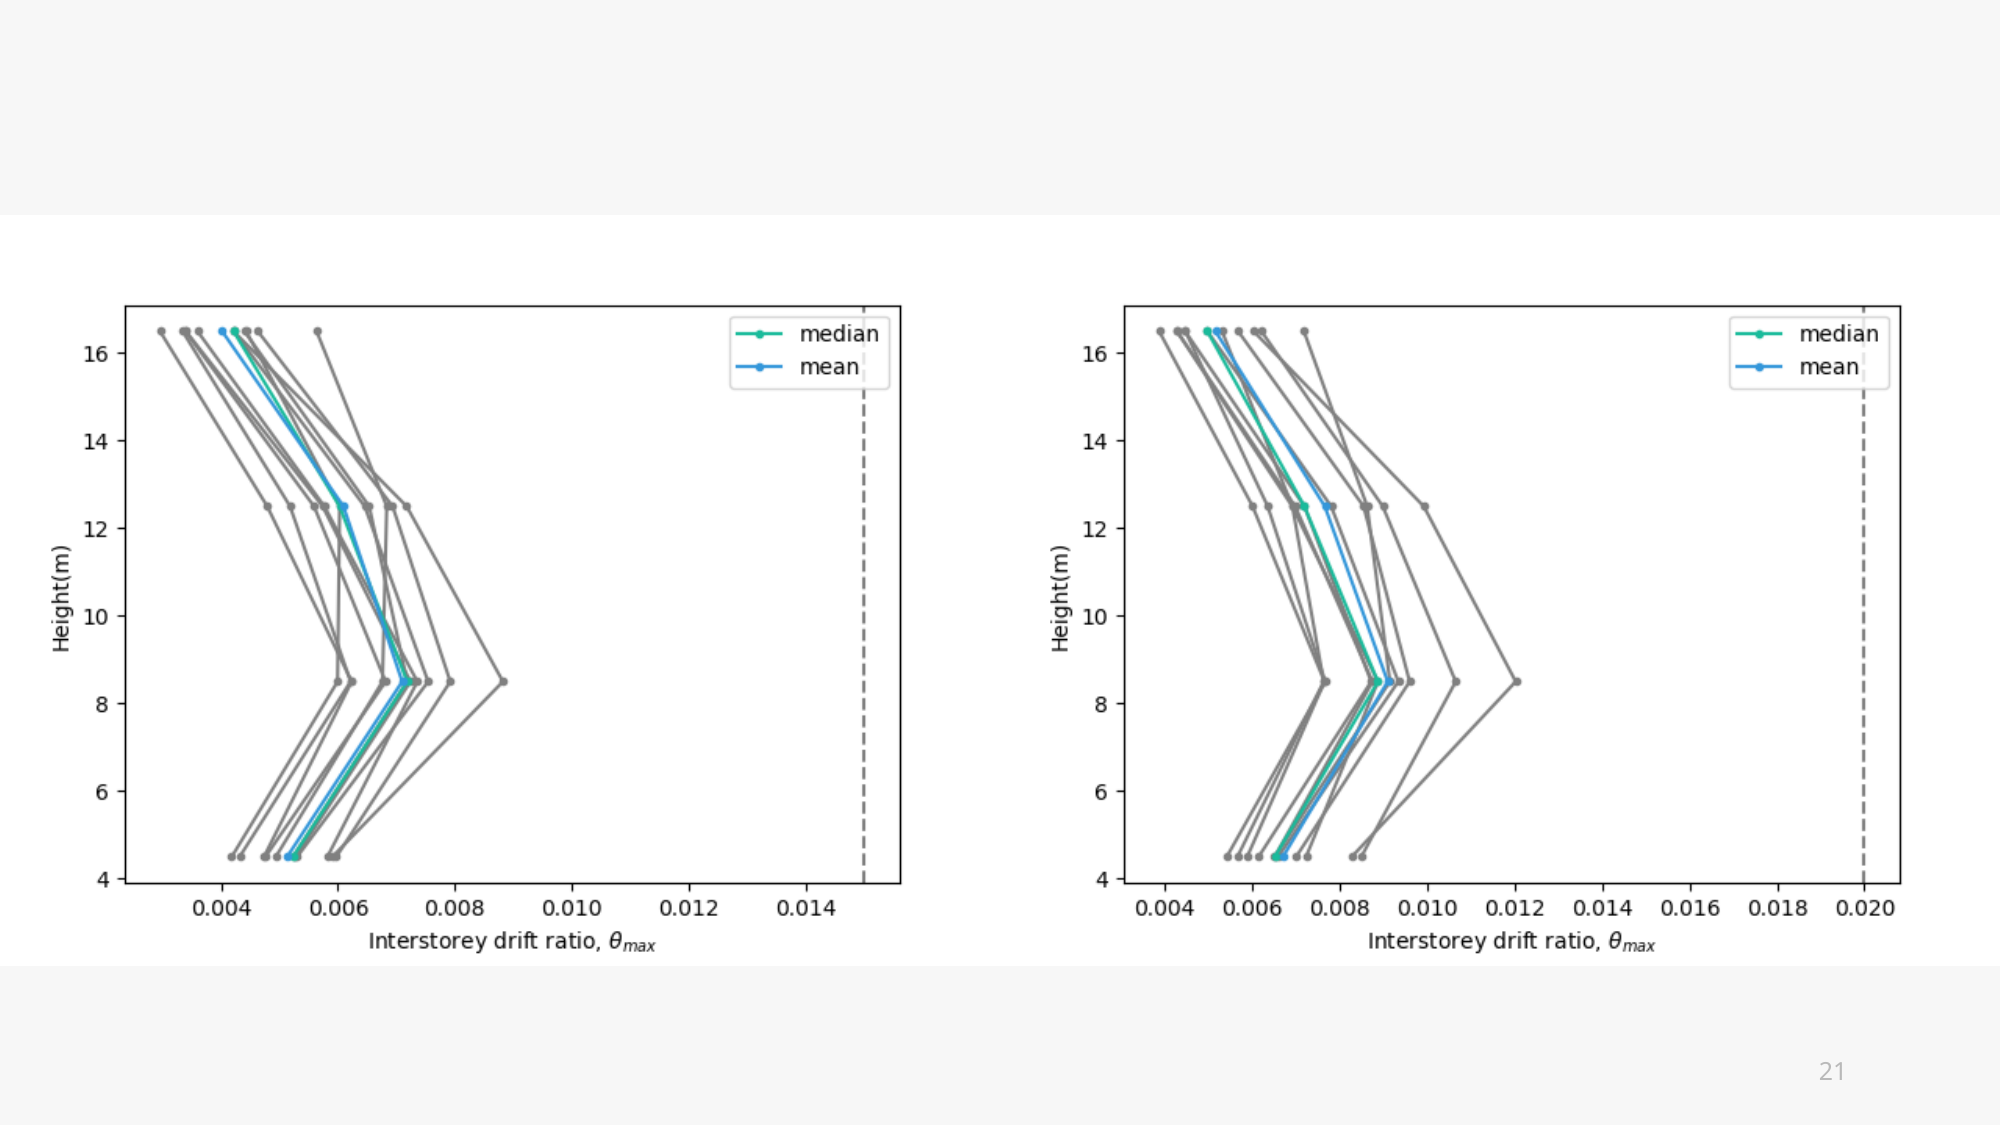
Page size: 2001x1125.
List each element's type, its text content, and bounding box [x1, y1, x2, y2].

picture [0, 215, 2000, 966]
slide_number 21 [1412, 1042, 1863, 1103]
